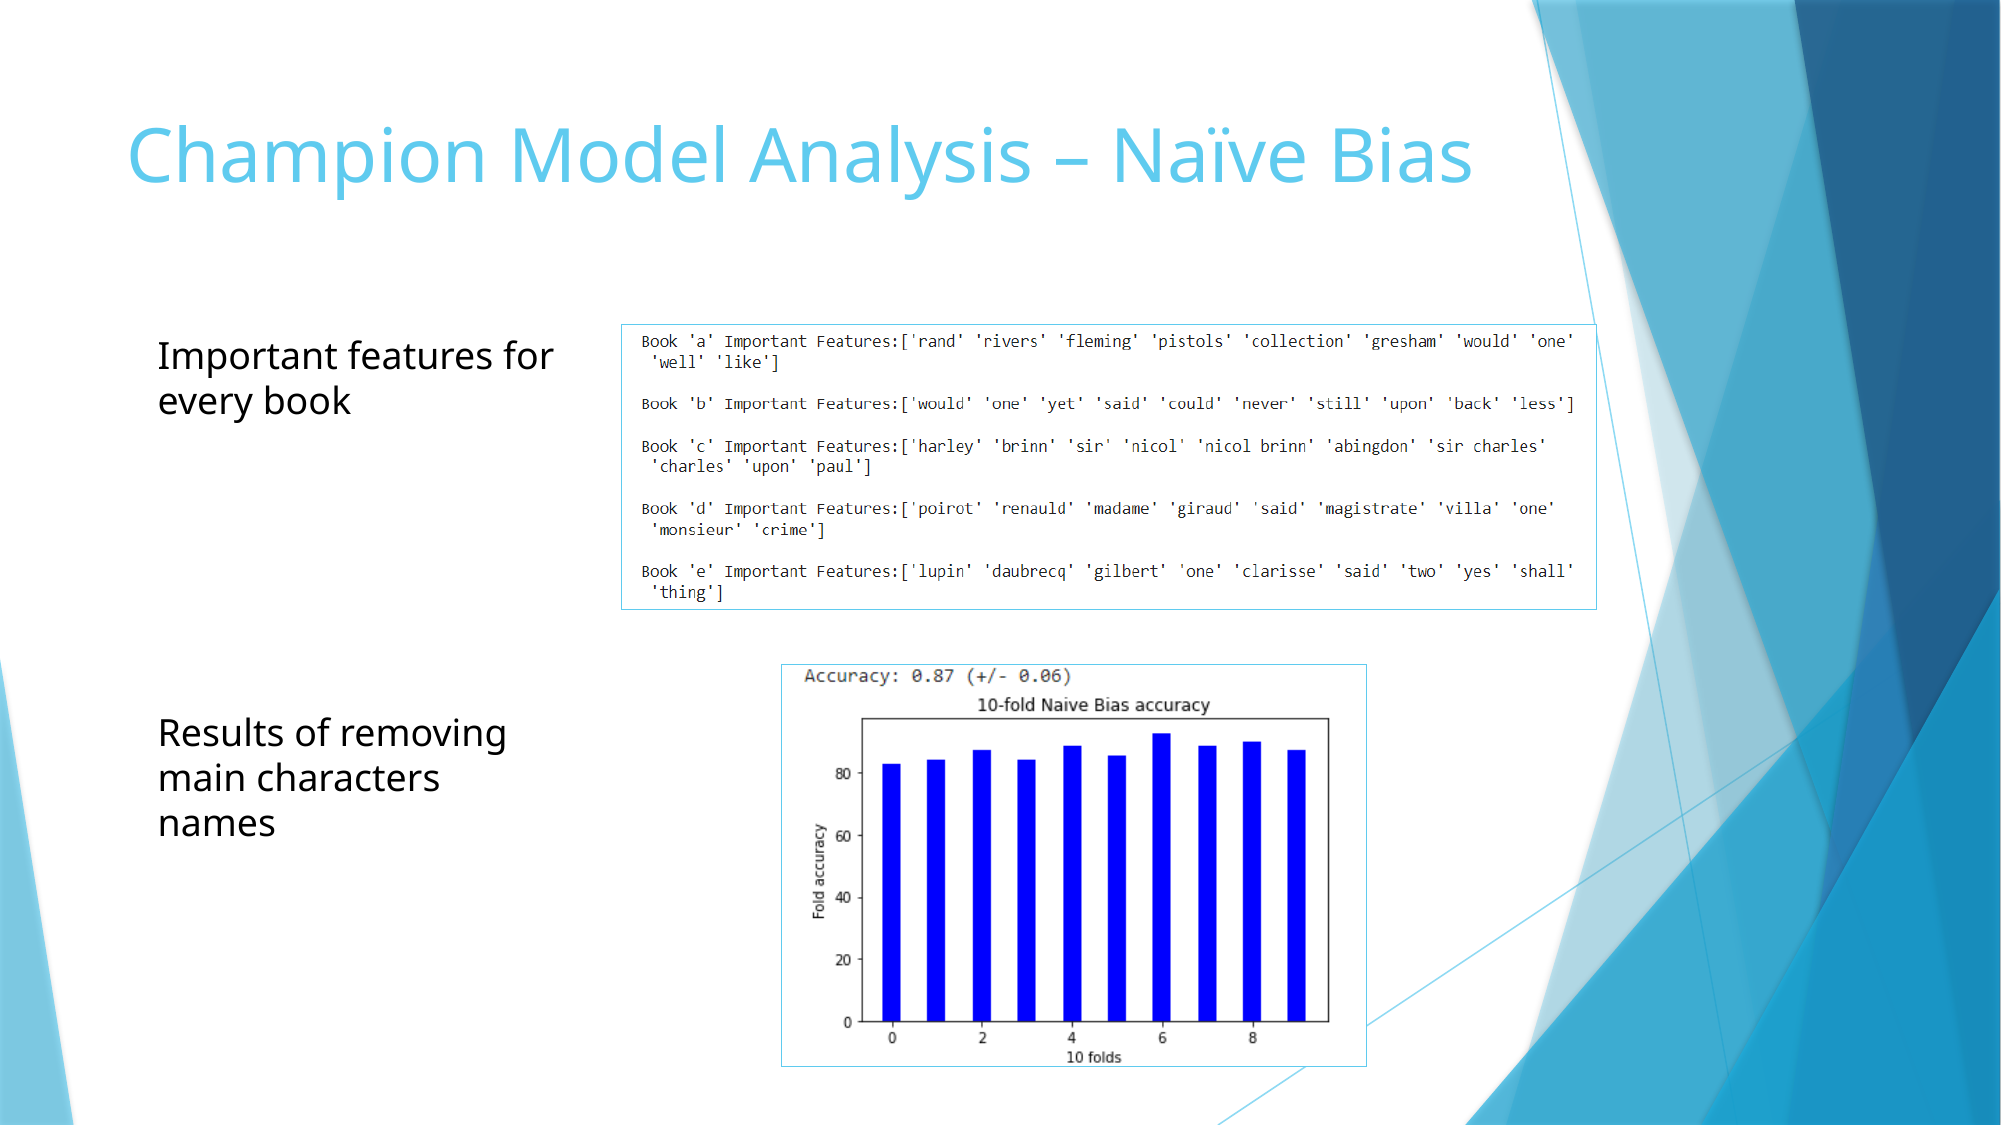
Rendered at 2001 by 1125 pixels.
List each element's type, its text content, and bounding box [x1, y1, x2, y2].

text_box Results of removing main characters names [143, 701, 576, 852]
text_box Important features for every book [143, 324, 608, 430]
title Champion Model Analysis – Naïve Bias [111, 99, 1522, 317]
picture [781, 663, 1368, 1068]
picture [621, 324, 1598, 611]
